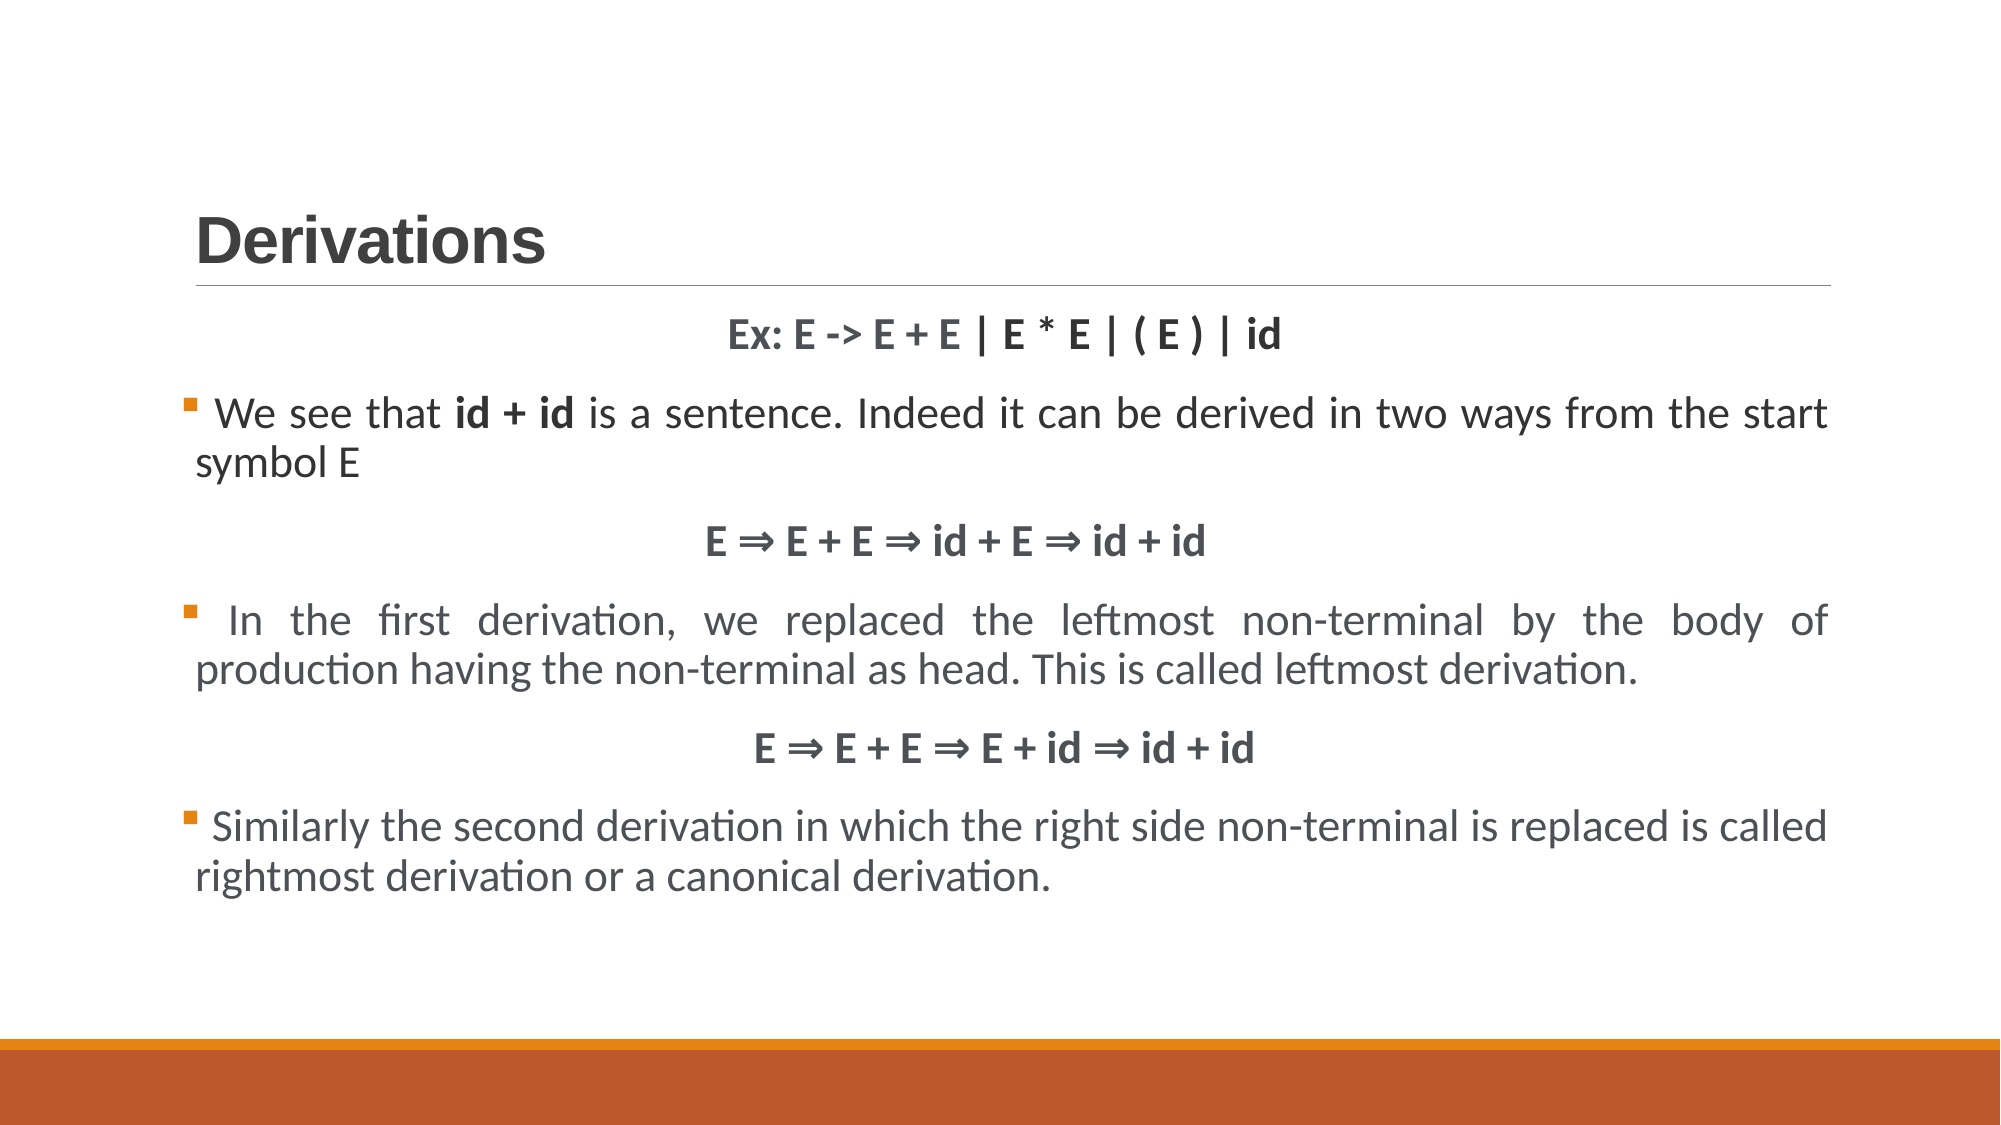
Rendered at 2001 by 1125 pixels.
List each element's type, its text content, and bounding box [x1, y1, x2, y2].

title Derivations [180, 47, 1830, 285]
list Ex: E -> E + E | E * E | ( E ) | id We see that id + id is a sentence. Indeed it can be derived in two ways from the start symbol E E ⇒ E + E ⇒ id + E ⇒ id + id In the first derivation, we replaced the leftmost non-terminal by the body of production having the non-terminal as head. This is called leftmost derivation. E ⇒ E + E ⇒ E + id ⇒ id + id Similarly the second derivation in which the right side non-terminal is replaced is called rightmost derivation or a canonical derivation. [180, 302, 1830, 963]
